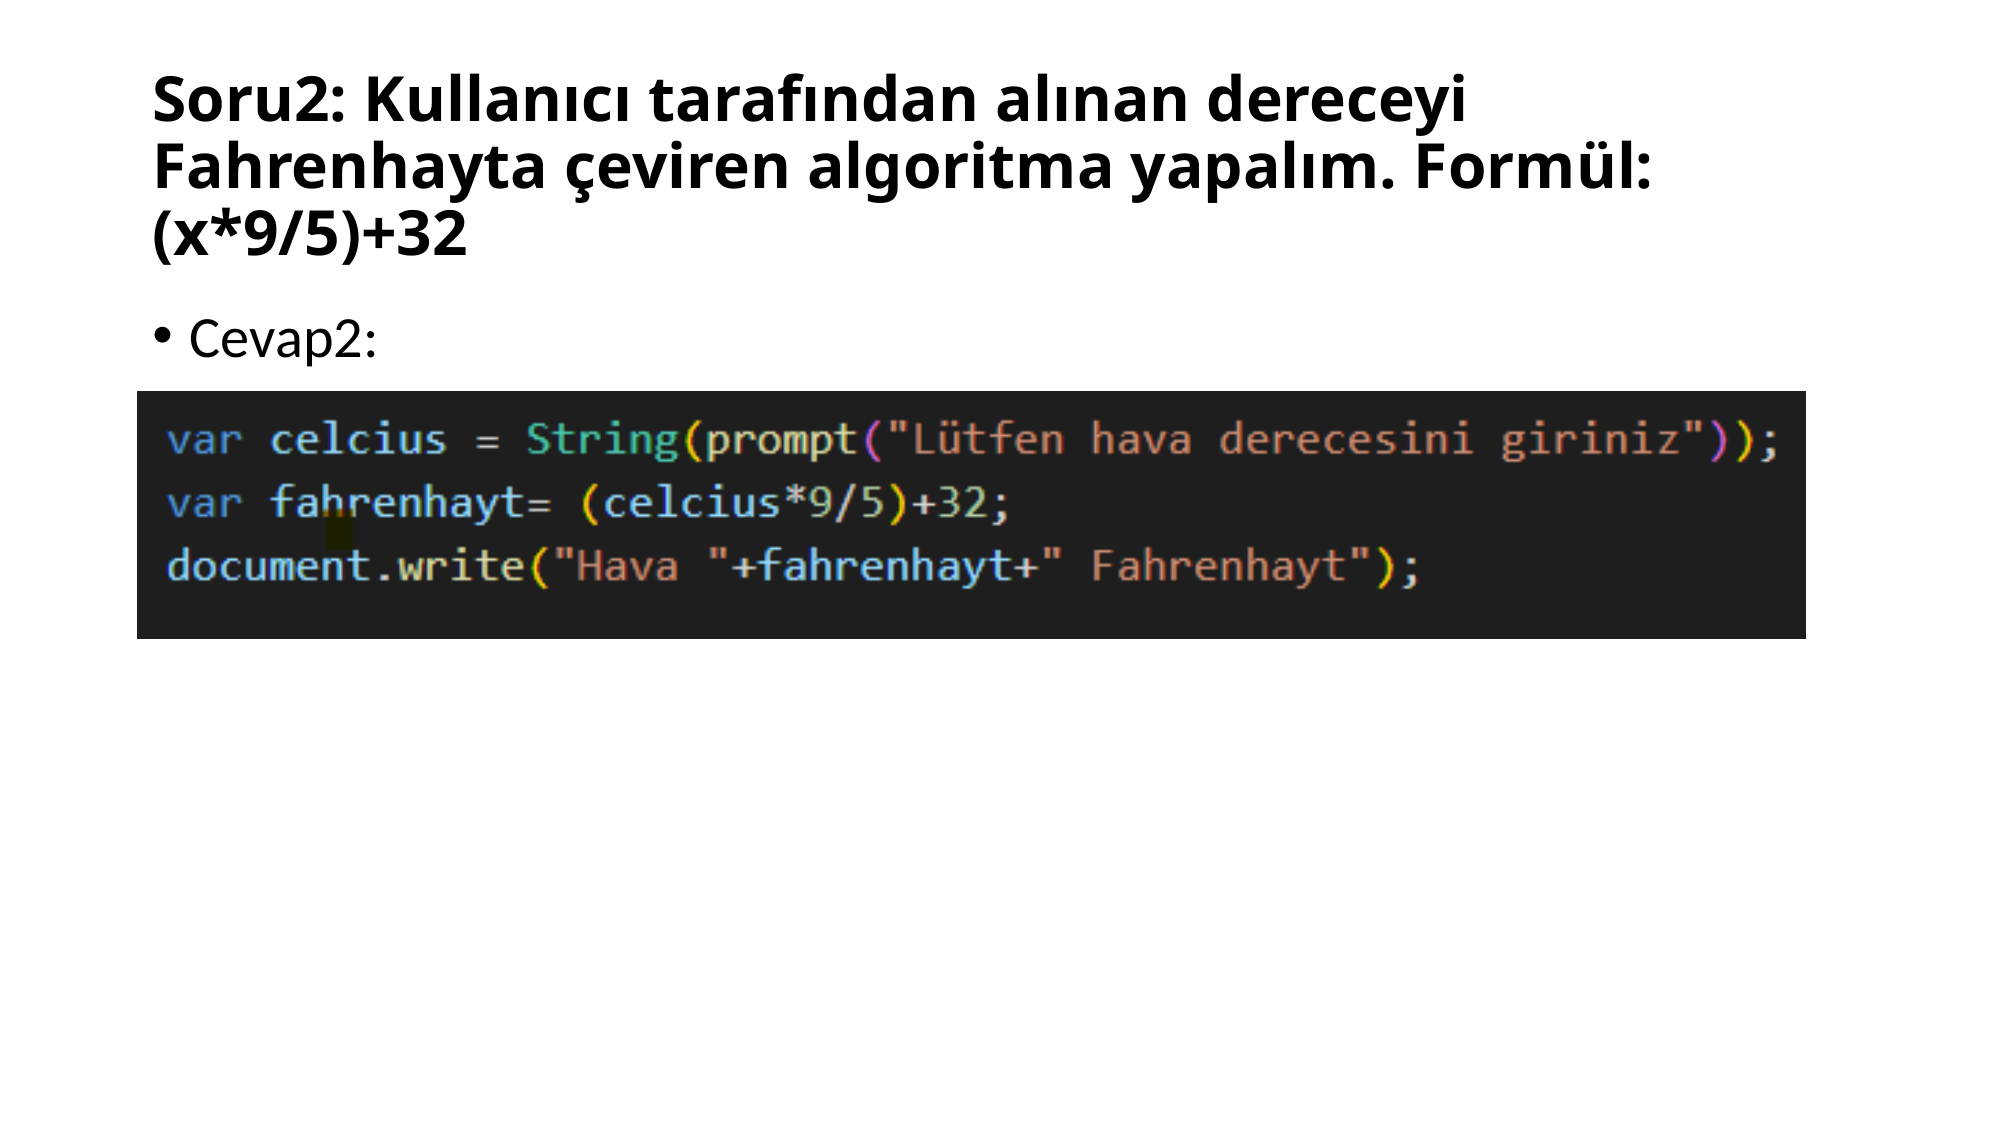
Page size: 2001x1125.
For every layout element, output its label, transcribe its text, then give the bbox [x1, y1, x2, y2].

list Cevap2: [137, 299, 1863, 1014]
title Soru2: Kullanıcı tarafından alınan dereceyi Fahrenhayta çeviren algoritma yapalım. Formül:(x*9/5)+32 [137, 59, 1863, 278]
picture [137, 391, 1806, 639]
